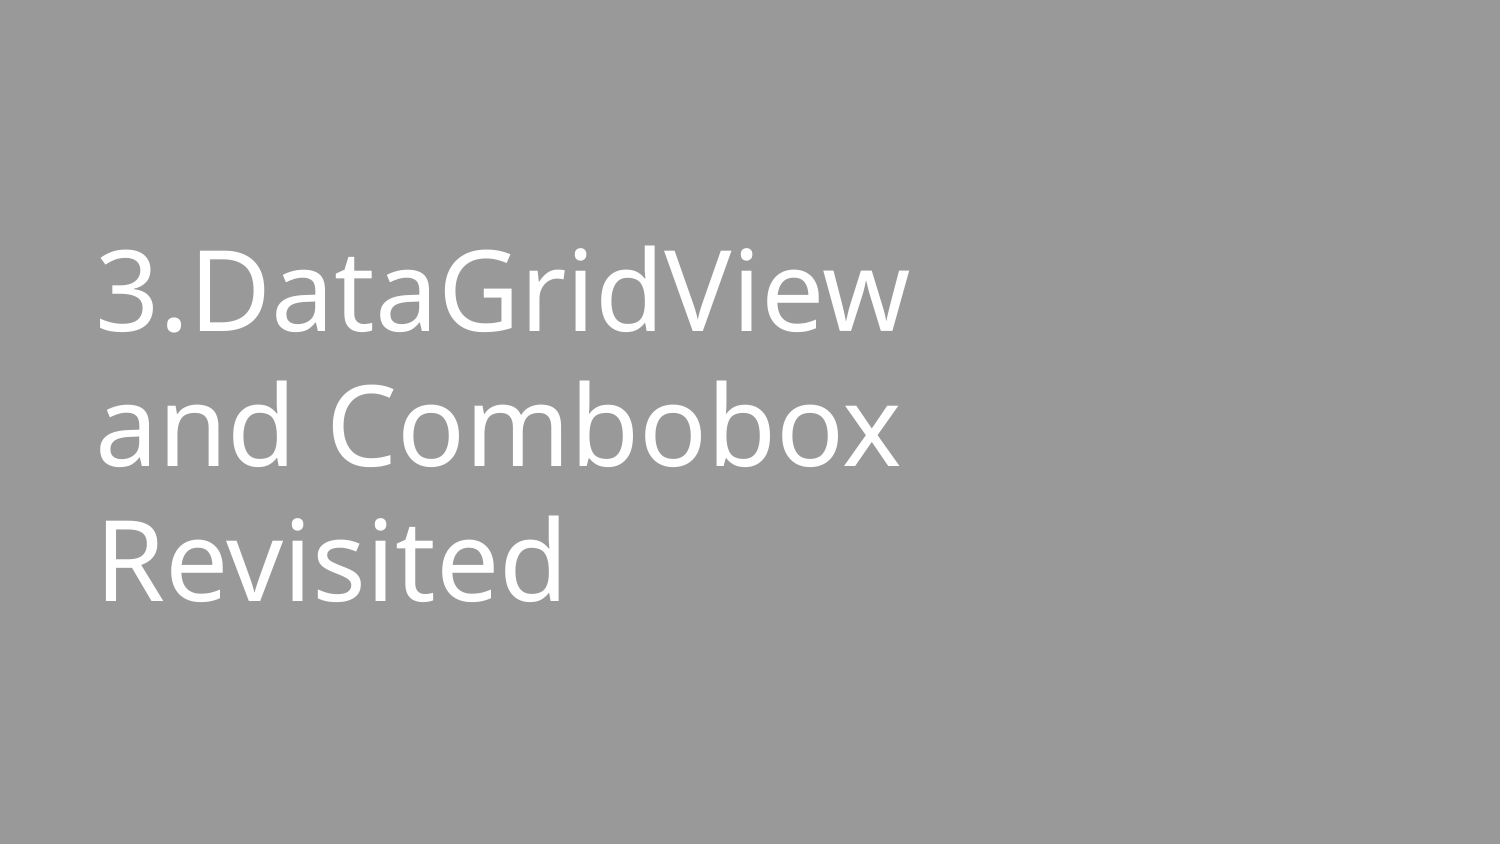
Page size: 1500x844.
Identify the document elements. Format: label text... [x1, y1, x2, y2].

title 3.DataGridView and Combobox Revisited [80, 86, 1012, 757]
